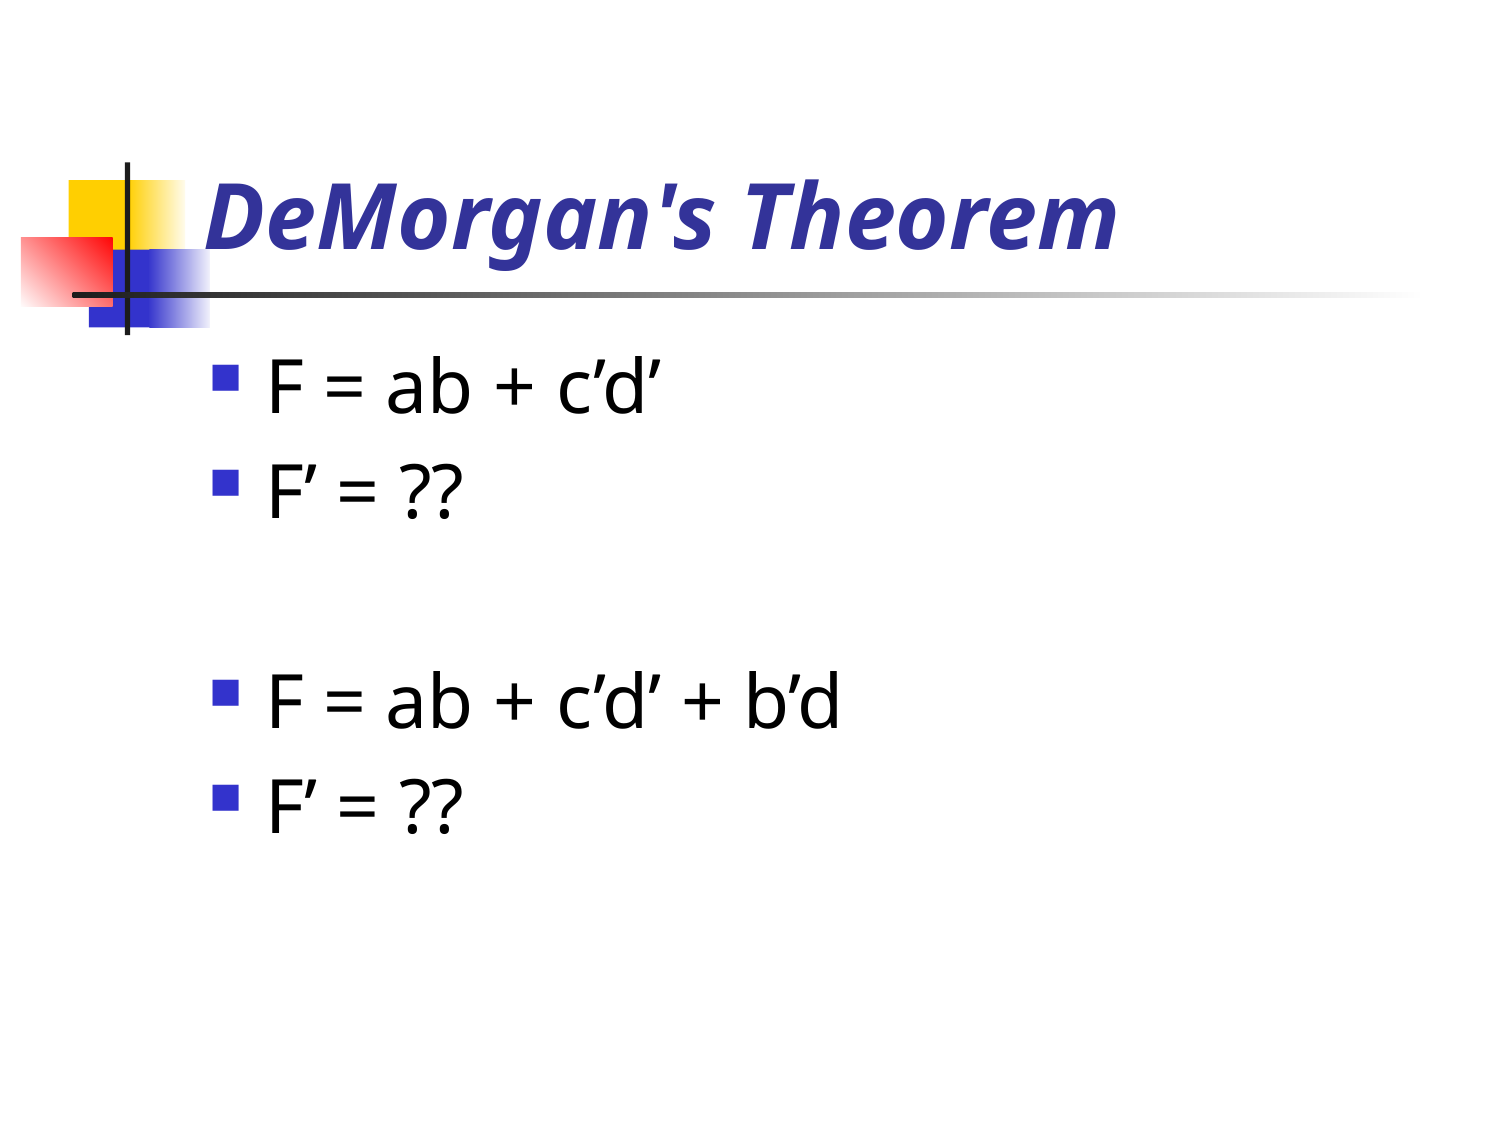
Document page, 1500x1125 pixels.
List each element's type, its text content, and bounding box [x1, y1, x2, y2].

title DeMorgan's Theorem [188, 35, 1468, 275]
list F = ab + c’d’ F’ = ?? F = ab + c’d’ + b’d F’ = ?? [193, 331, 1469, 1006]
